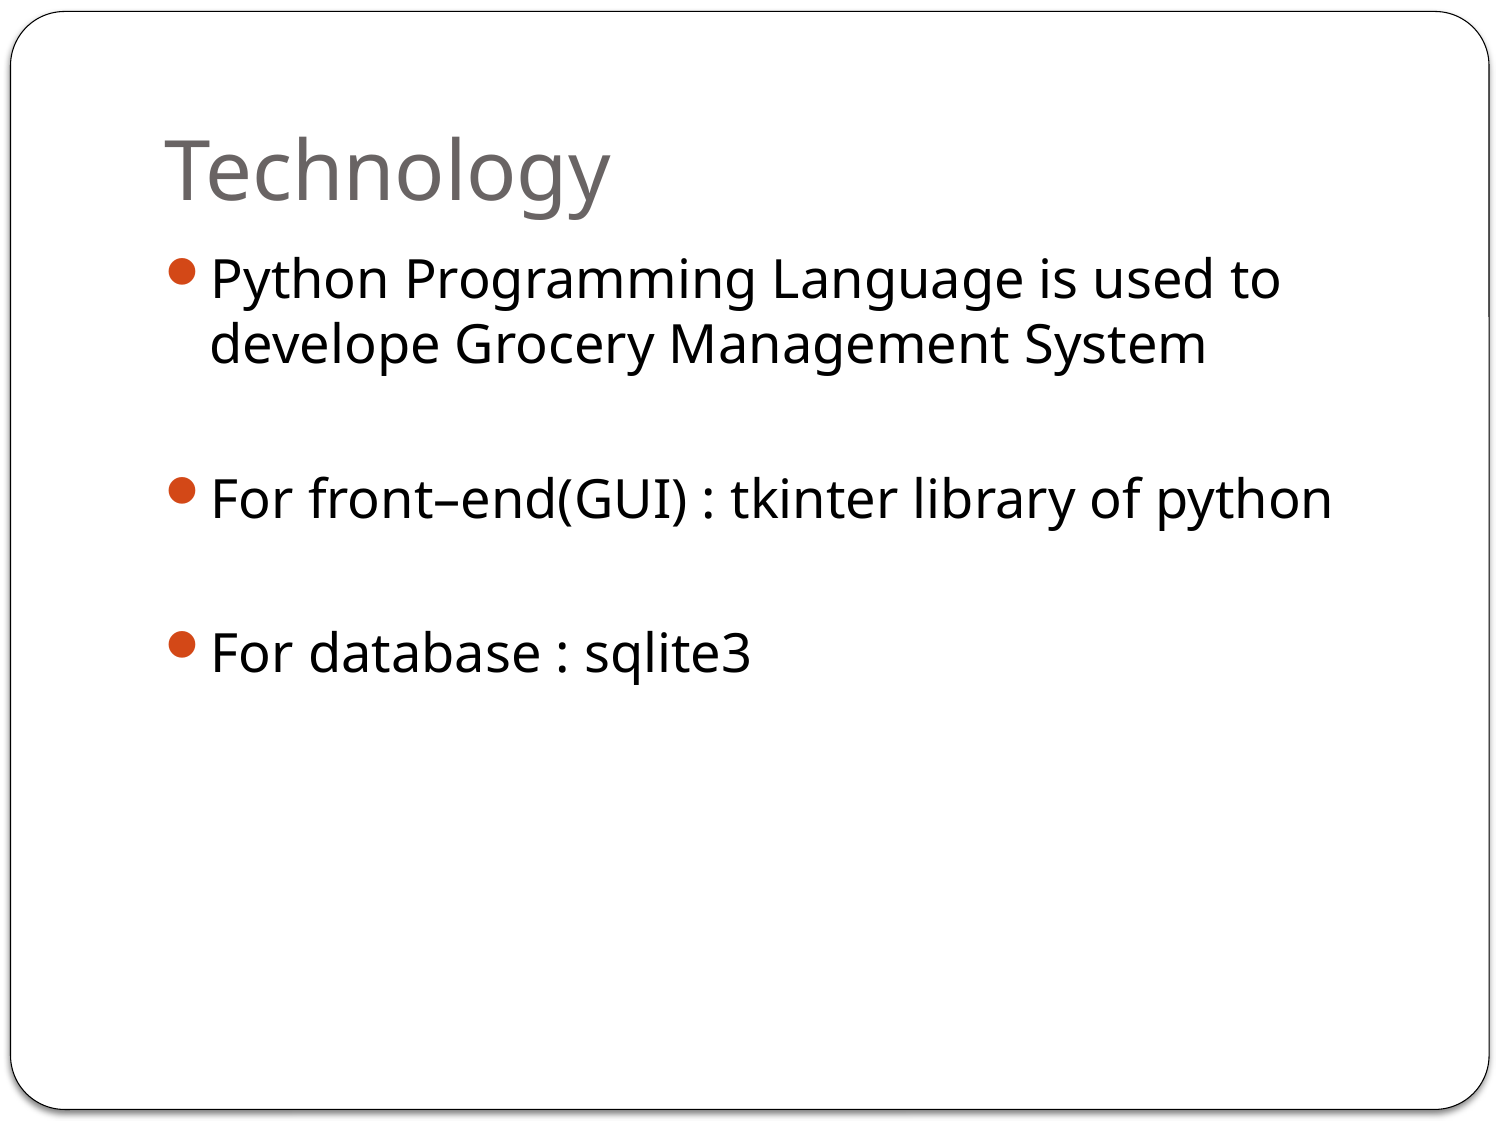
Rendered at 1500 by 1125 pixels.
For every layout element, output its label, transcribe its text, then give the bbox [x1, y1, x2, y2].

title Technology [150, 45, 1425, 233]
list Python Programming Language is used to develope Grocery Management System For front–end(GUI) : tkinter library of python For database : sqlite3 [150, 237, 1425, 988]
